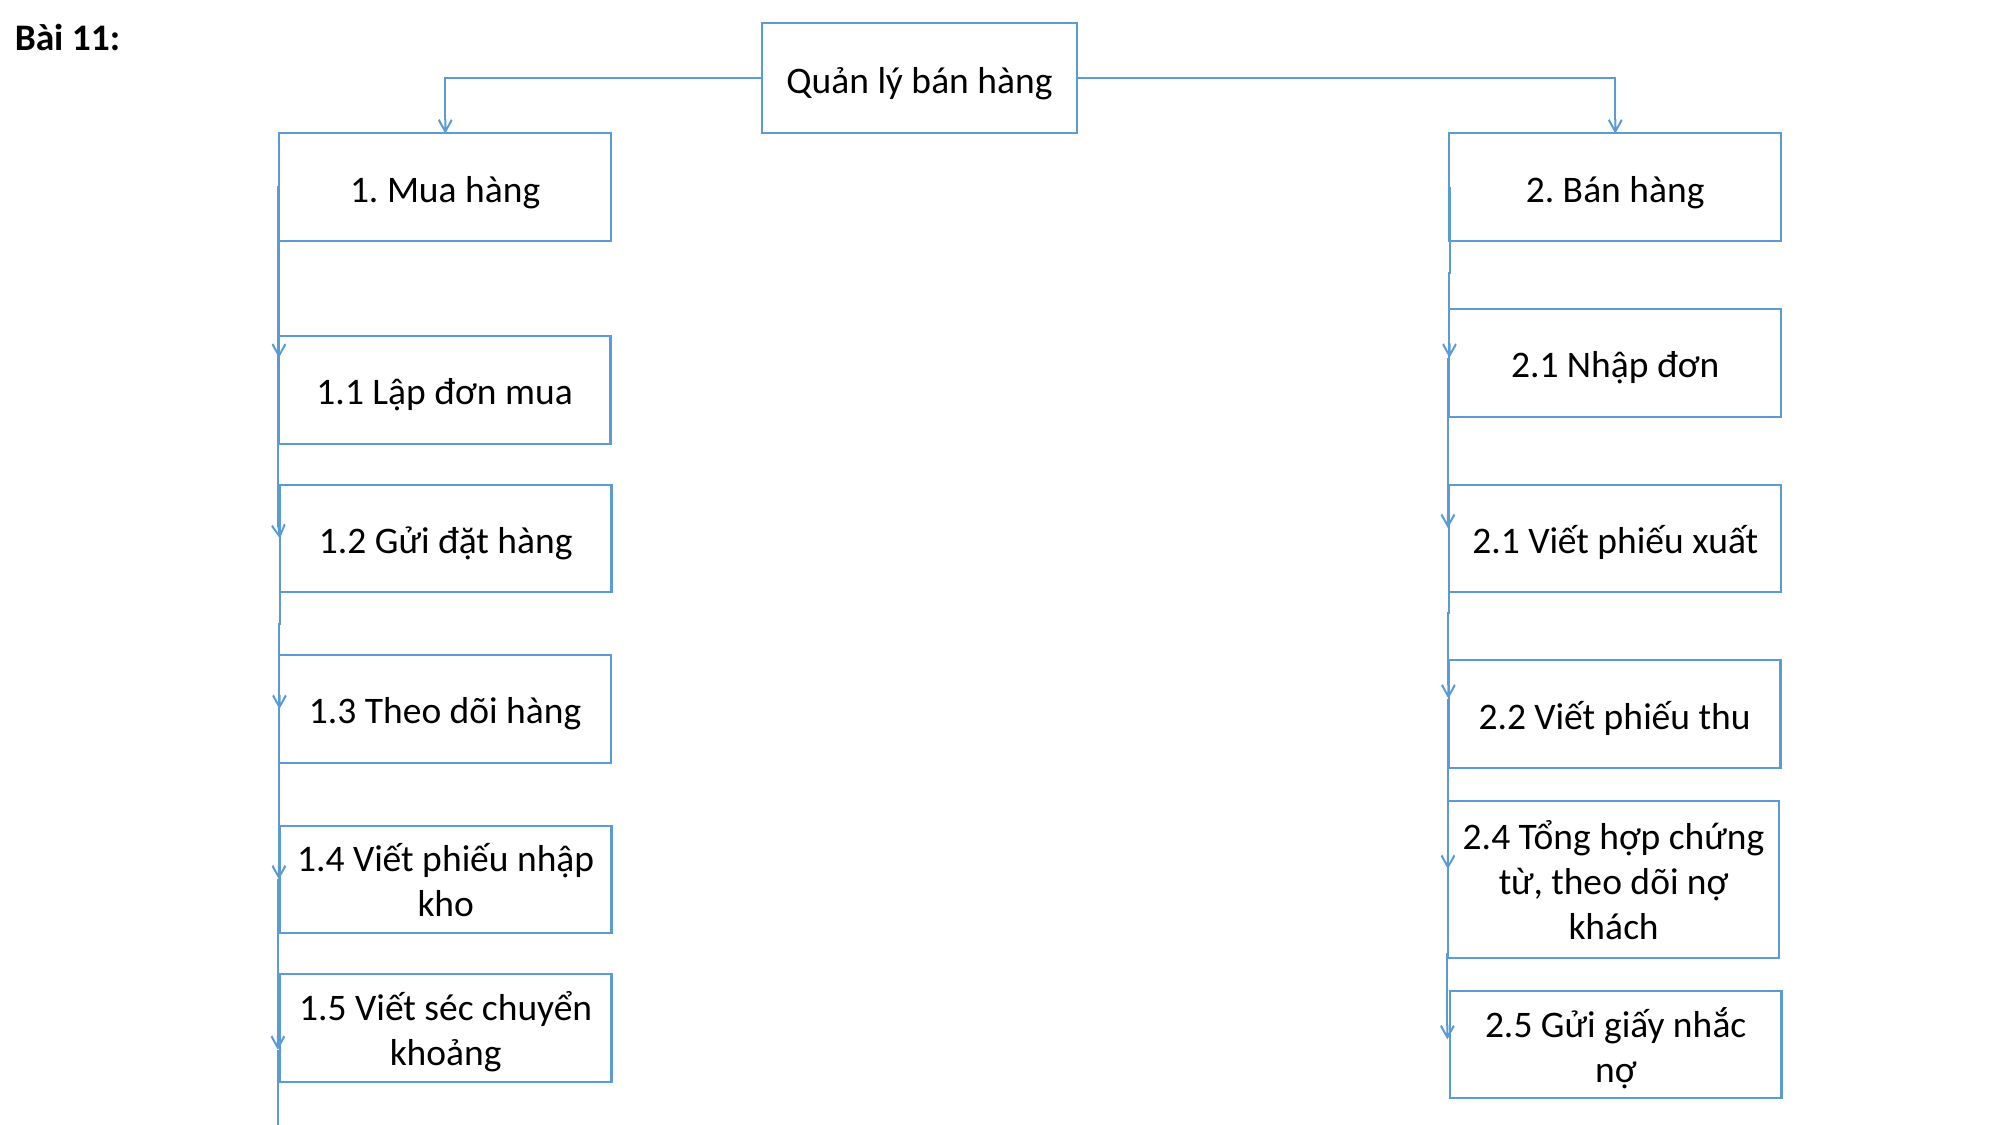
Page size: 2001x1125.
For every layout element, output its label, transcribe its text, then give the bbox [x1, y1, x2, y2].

text_box 1. Mua hàng [278, 132, 612, 242]
text_box 2. Bán hàng [1448, 132, 1782, 242]
text_box Bài 11: [0, 5, 139, 65]
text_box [1077, 78, 1616, 134]
text_box Quản lý bán hàng [761, 22, 1078, 134]
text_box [445, 78, 763, 134]
text_box 1.3 Theo dõi hàng [280, 654, 612, 764]
text_box 1.2 Gửi đặt hàng [281, 484, 613, 593]
text_box 1.4 Viết phiếu nhập kho [279, 825, 613, 934]
text_box 2.1 Nhập đơn [1449, 308, 1782, 418]
text_box 2.4 Tổng hợp chứng từ, theo dõi nợ khách [1448, 800, 1780, 959]
text_box 2.5 Gửi giấy nhắc nợ [1449, 990, 1783, 1099]
text_box 1.1 Lập đơn mua [281, 335, 612, 445]
text_box 2.2 Viết phiếu thu [1449, 659, 1782, 769]
text_box 1.5 Viết séc chuyển khoảng [279, 973, 613, 1083]
text_box 2.1 Viết phiếu xuất [1449, 484, 1782, 593]
